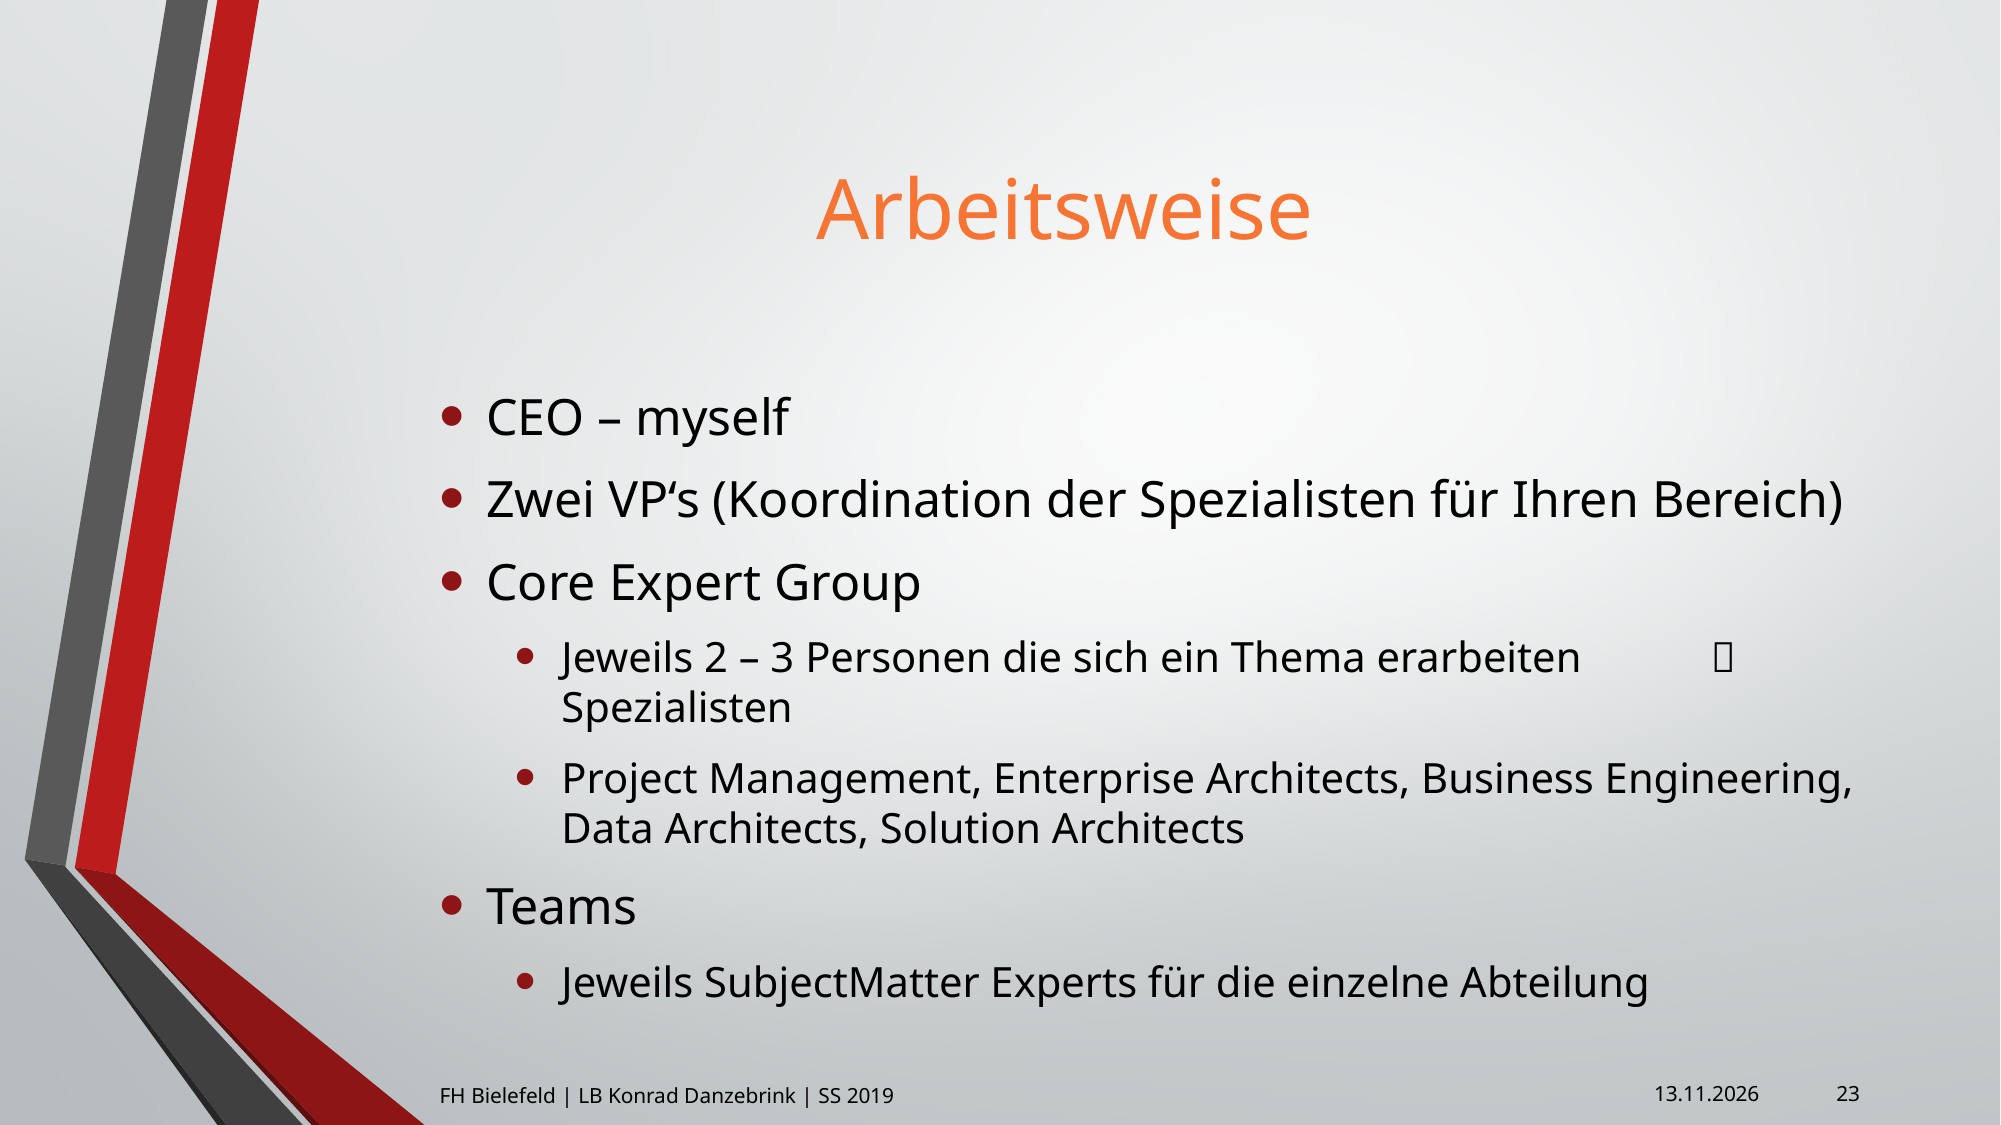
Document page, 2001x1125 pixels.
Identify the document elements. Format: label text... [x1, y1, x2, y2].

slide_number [1587, 1065, 1775, 1125]
title Arbeitsweise [243, 112, 1887, 300]
slide_number 23 [1784, 1064, 1875, 1125]
list CEO – myself Zwei VP‘s (Koordination der Spezialisten für Ihren Bereich) Core Expert Group Jeweils 2 – 3 Personen die sich ein Thema erarbeiten  Spezialisten Project Management, Enterprise Architects, Business Engineering, Data Architects, Solution Architects Teams Jeweils SubjectMatter Experts für die einzelne Abteilung [424, 377, 1887, 1037]
footer FH Bielefeld | LB Konrad Danzebrink | SS 2019 [424, 1065, 1587, 1125]
